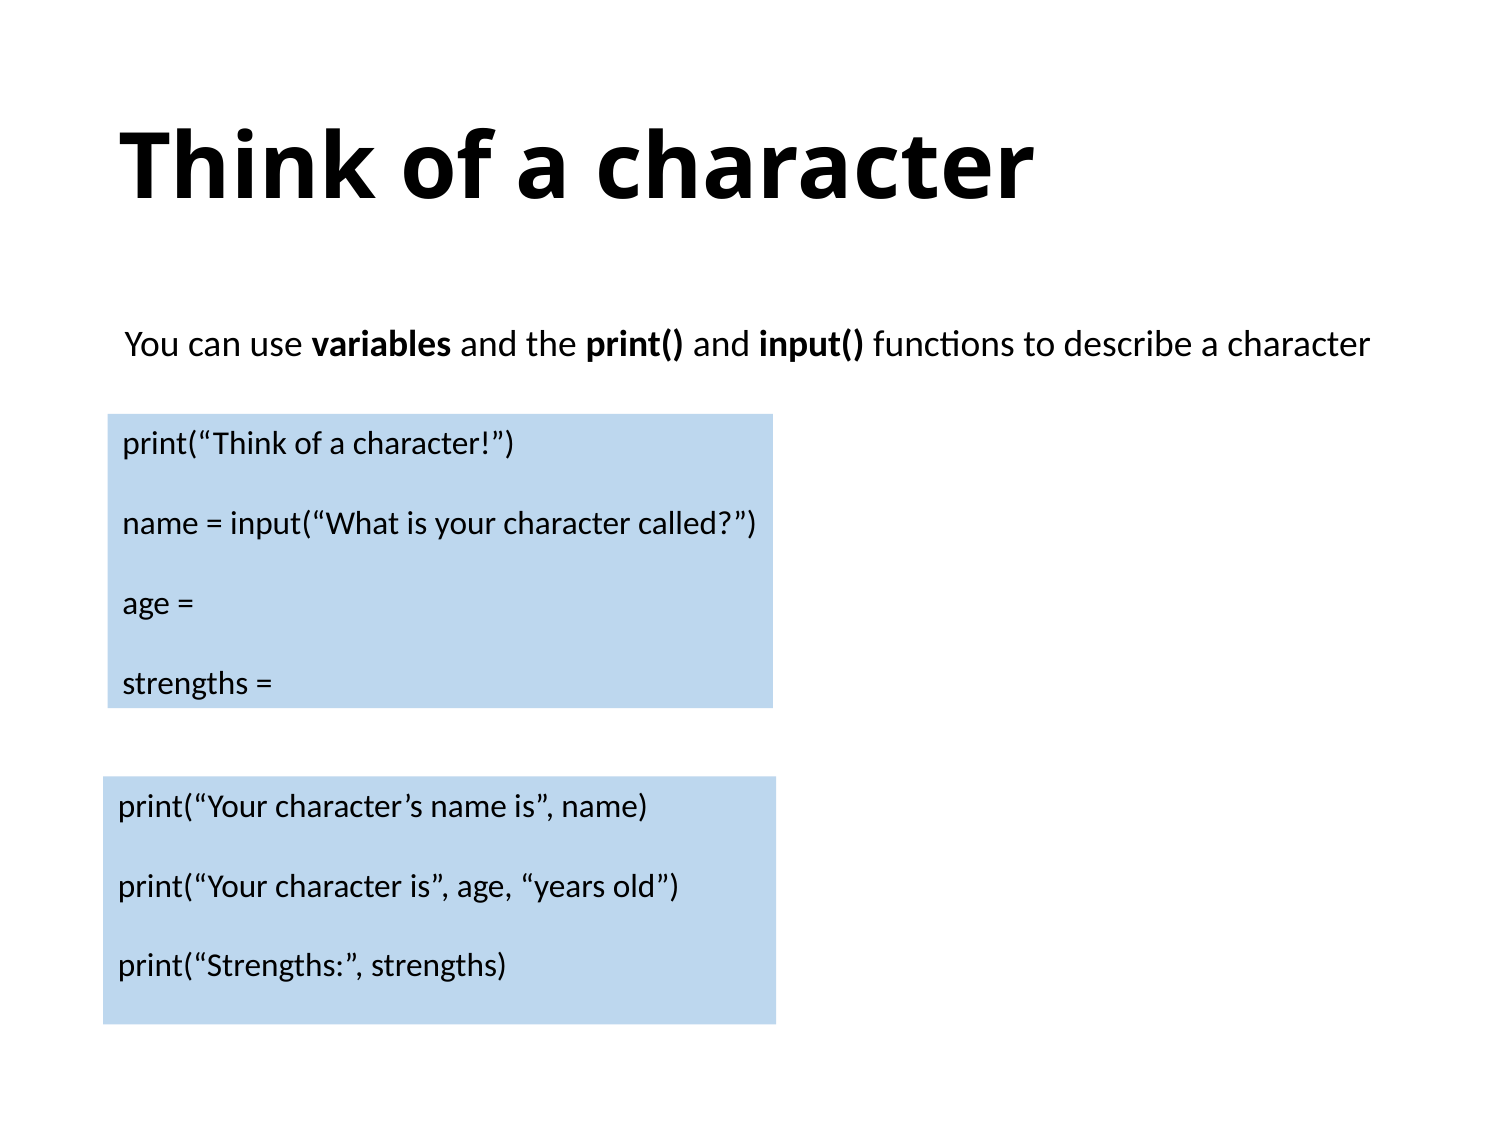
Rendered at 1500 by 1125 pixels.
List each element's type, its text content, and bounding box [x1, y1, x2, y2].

title Think of a character [103, 59, 1397, 278]
text_box You can use variables and the print() and input() functions to describe a character [109, 311, 1387, 372]
text_box print(“Think of a character!”) name = input(“What is your character called?”) age = strengths = [107, 413, 773, 709]
text_box print(“Your character’s name is”, name) print(“Your character is”, age, “years old”) print(“Strengths:”, strengths) [103, 776, 777, 1025]
